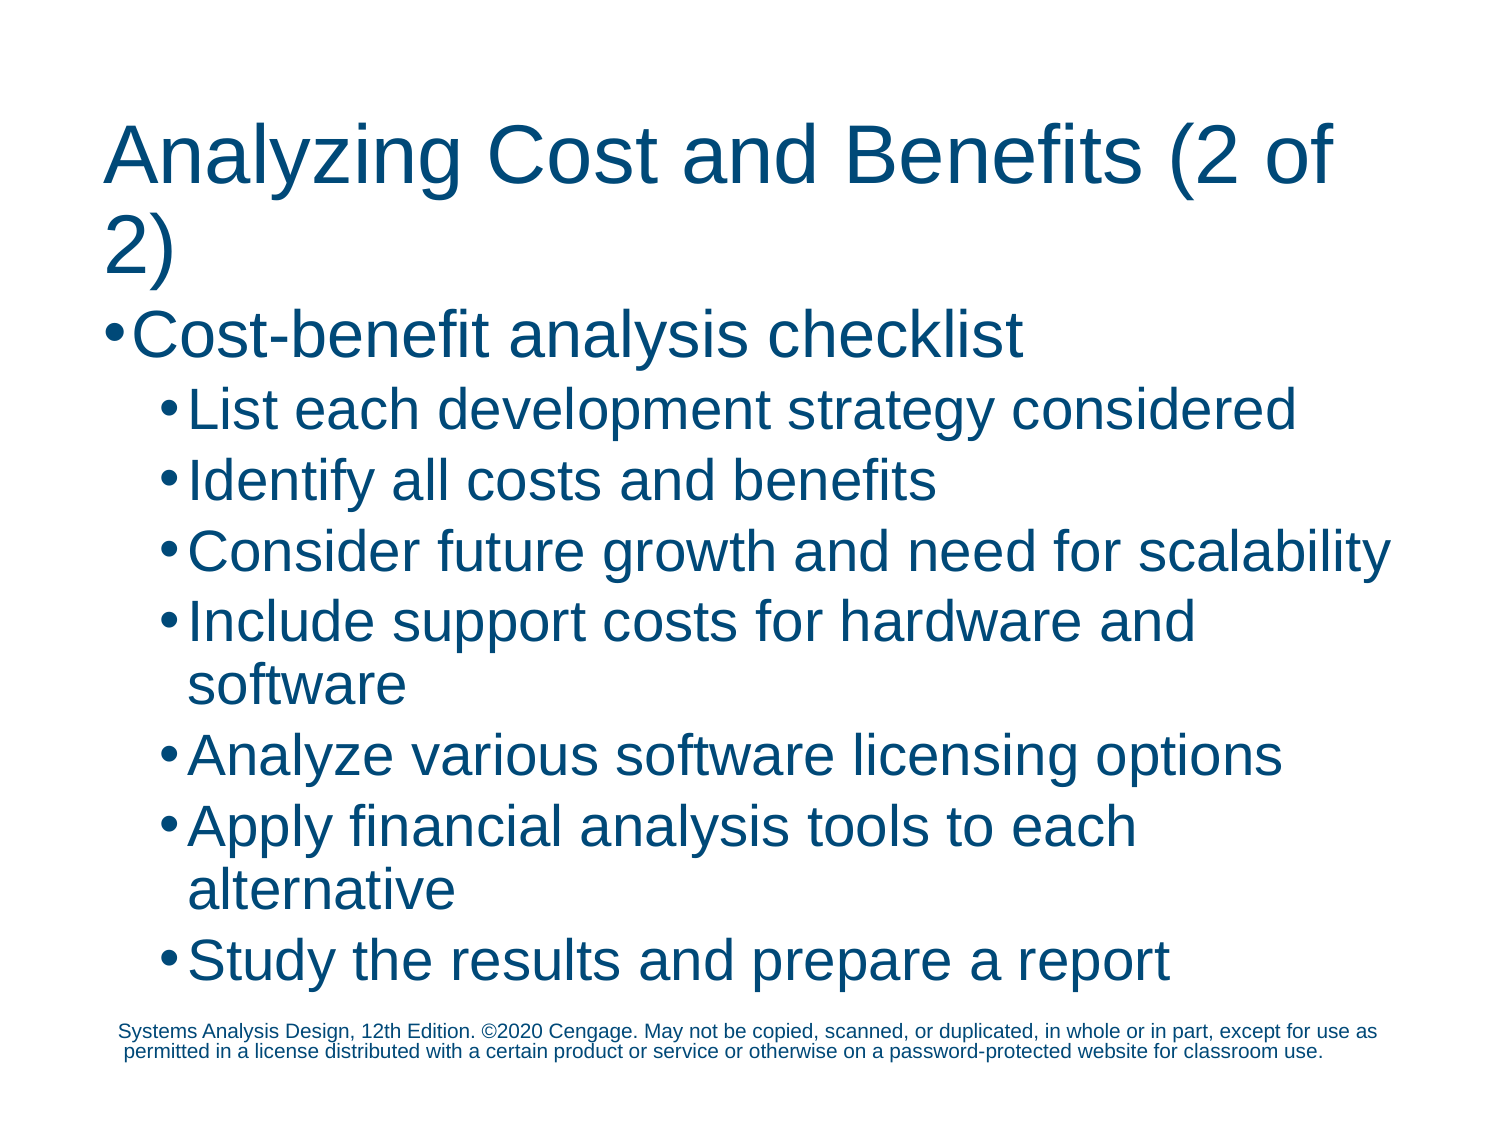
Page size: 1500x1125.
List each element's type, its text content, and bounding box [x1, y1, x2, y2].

footer Systems Analysis Design, 12th Edition. ©2020 Cengage. May not be copied, scanned, or duplicated, in whole or in part, except for use as permitted in a license distributed with a certain product or service or otherwise on a password-protected website for classroom use. [103, 1009, 1397, 1070]
list Cost-benefit analysis checklist List each development strategy considered Identify all costs and benefits Consider future growth and need for scalability Include support costs for hardware and software Analyze various software licensing options Apply financial analysis tools to each alternative Study the results and prepare a report [103, 299, 1397, 1009]
title Analyzing Cost and Benefits (2 of 2) [103, 111, 1397, 243]
